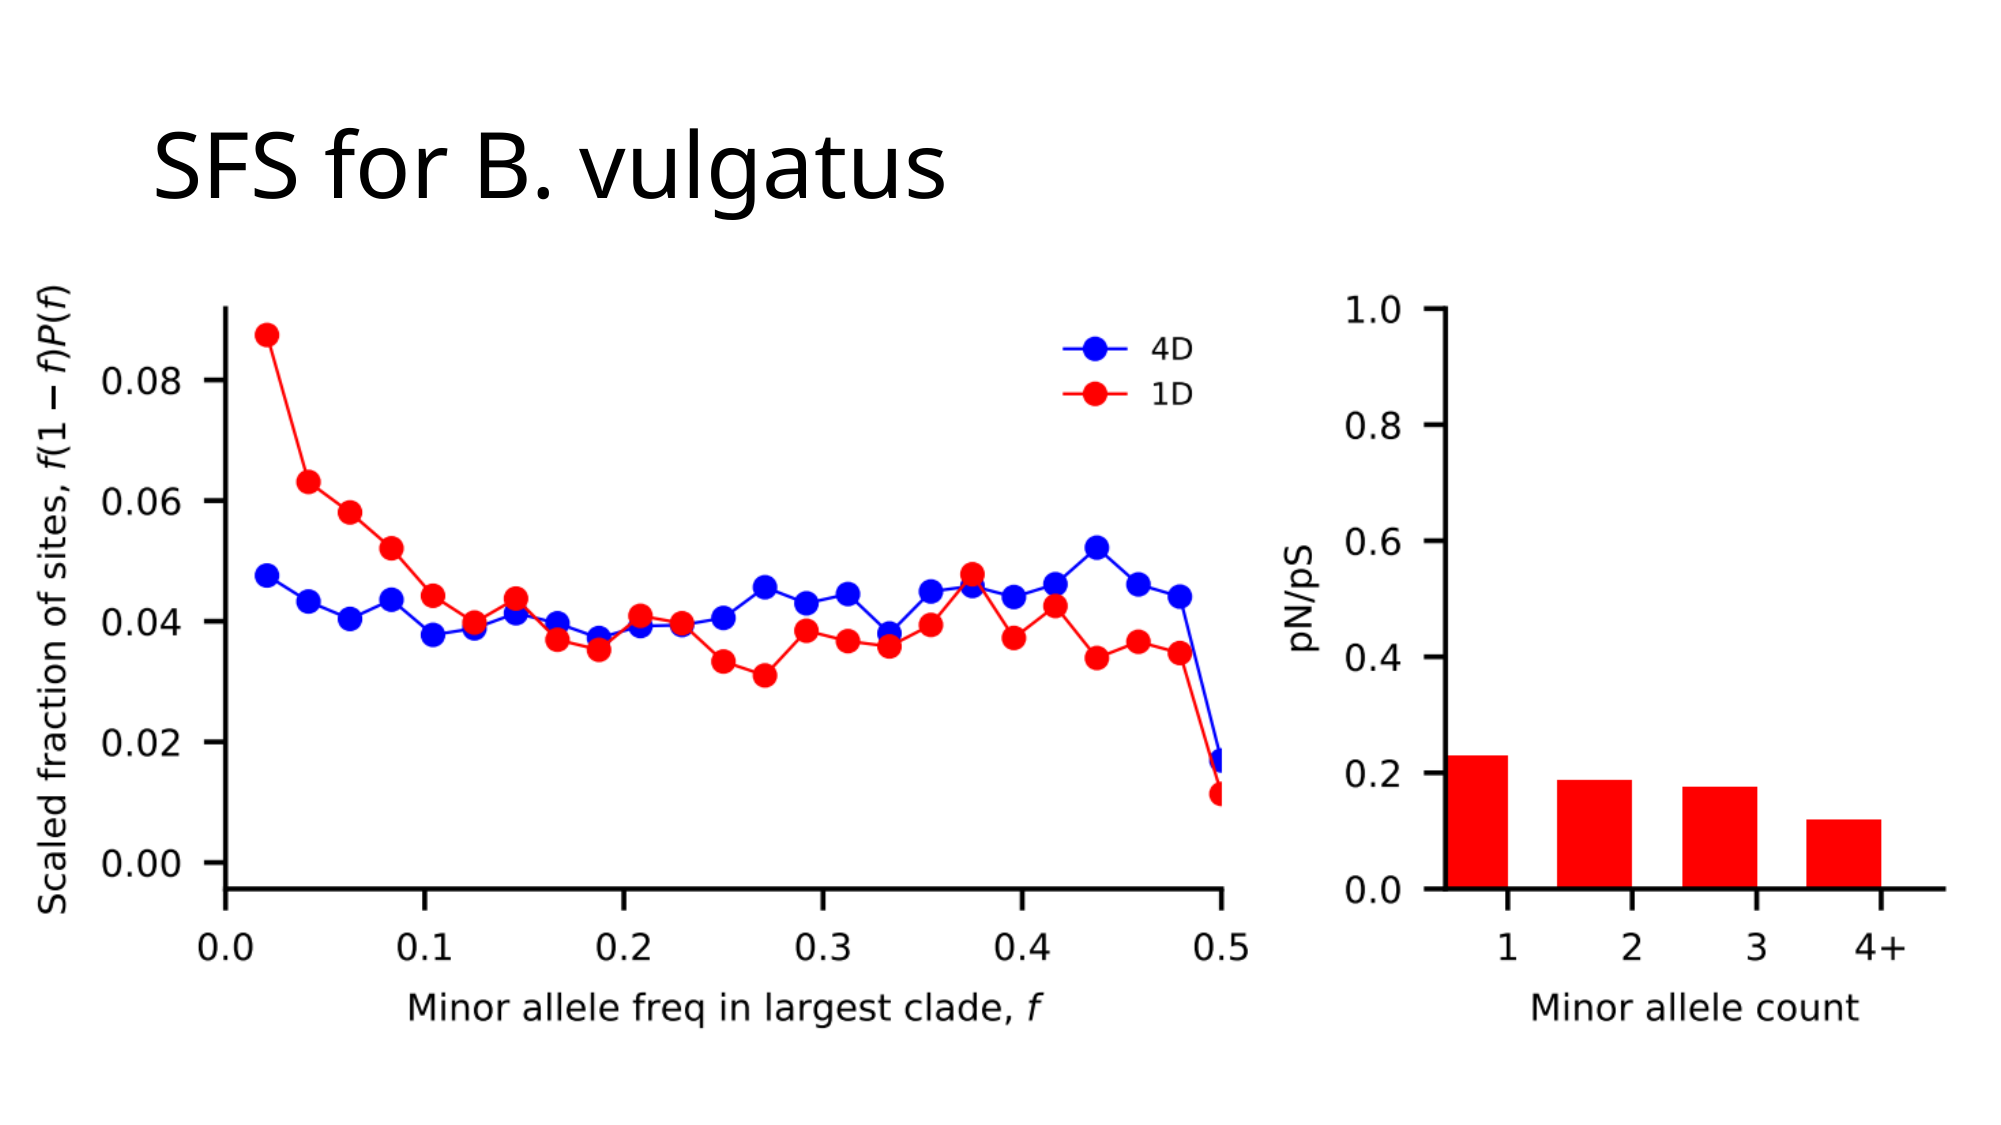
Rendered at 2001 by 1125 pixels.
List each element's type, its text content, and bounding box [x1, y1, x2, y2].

title SFS for B. vulgatus [137, 59, 1863, 258]
picture [0, 258, 2000, 1066]
